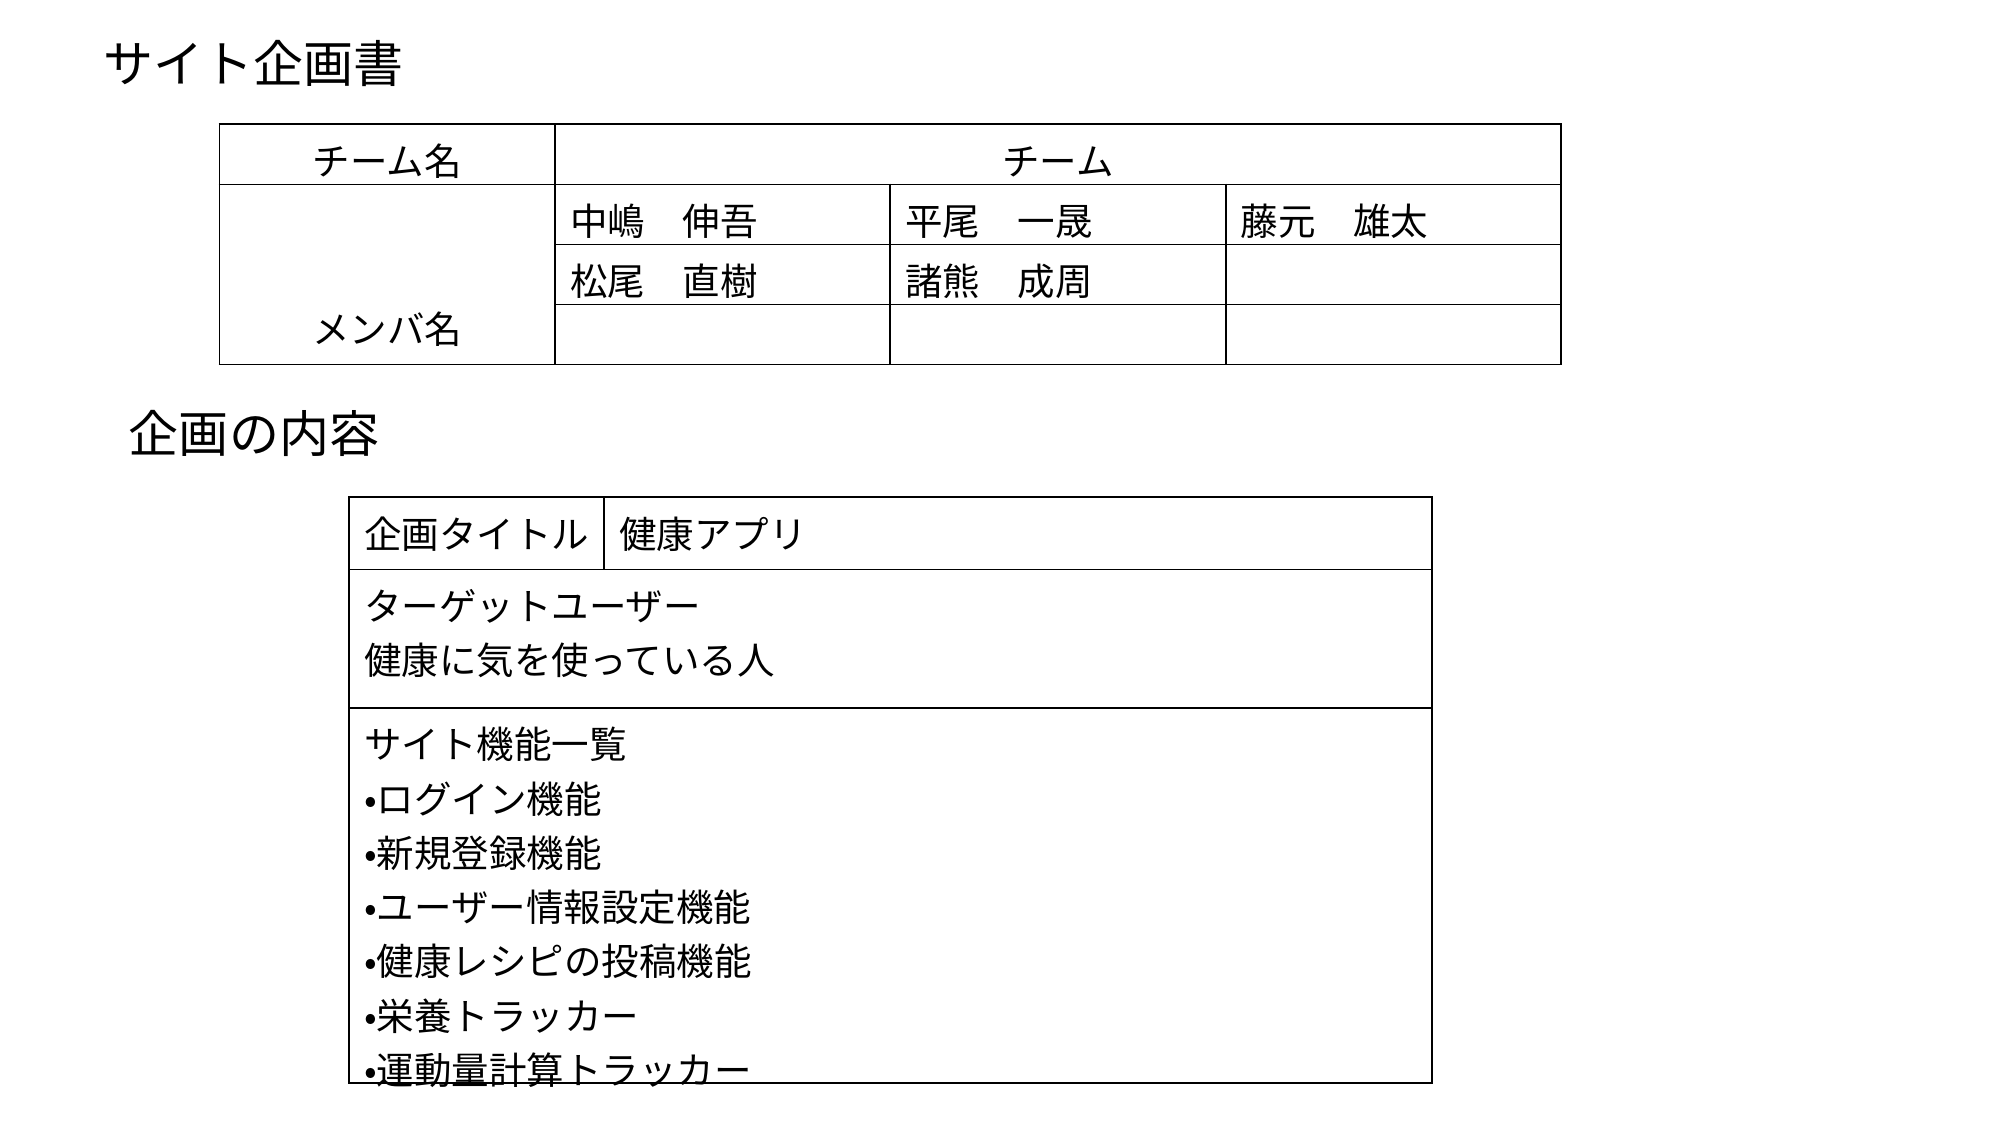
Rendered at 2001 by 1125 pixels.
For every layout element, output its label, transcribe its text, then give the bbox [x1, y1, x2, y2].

table_cell [1227, 305, 1560, 364]
table_cell [891, 305, 1225, 364]
table_cell ターゲットユーザー 健康に気を使っている人 [350, 570, 1431, 707]
table_cell 藤元 雄太 [1227, 185, 1560, 244]
text_box サイト企画書 [88, 25, 419, 100]
table_cell サイト機能一覧 ・ログイン機能 ・新規登録機能 ・ユーザー情報設定機能 ・健康レシピの投稿機能 ・栄養トラッカー ・運動量計算トラッカー [350, 709, 1431, 1082]
table_cell 中嶋 伸吾 [556, 185, 889, 244]
table_header 企画タイトル [350, 498, 603, 569]
table_header チーム [556, 125, 1560, 184]
table_cell 平尾 一晟 [891, 185, 1225, 244]
table_header 健康アプリ [605, 498, 1431, 569]
table_cell 諸熊 成周 [891, 245, 1225, 304]
table_cell メンバ名 [220, 185, 554, 364]
text_box 企画の内容 [113, 395, 394, 471]
table_header チーム名 [220, 125, 554, 184]
table_cell 松尾 直樹 [556, 245, 889, 304]
table_cell [1227, 245, 1560, 304]
table_cell [556, 305, 889, 364]
